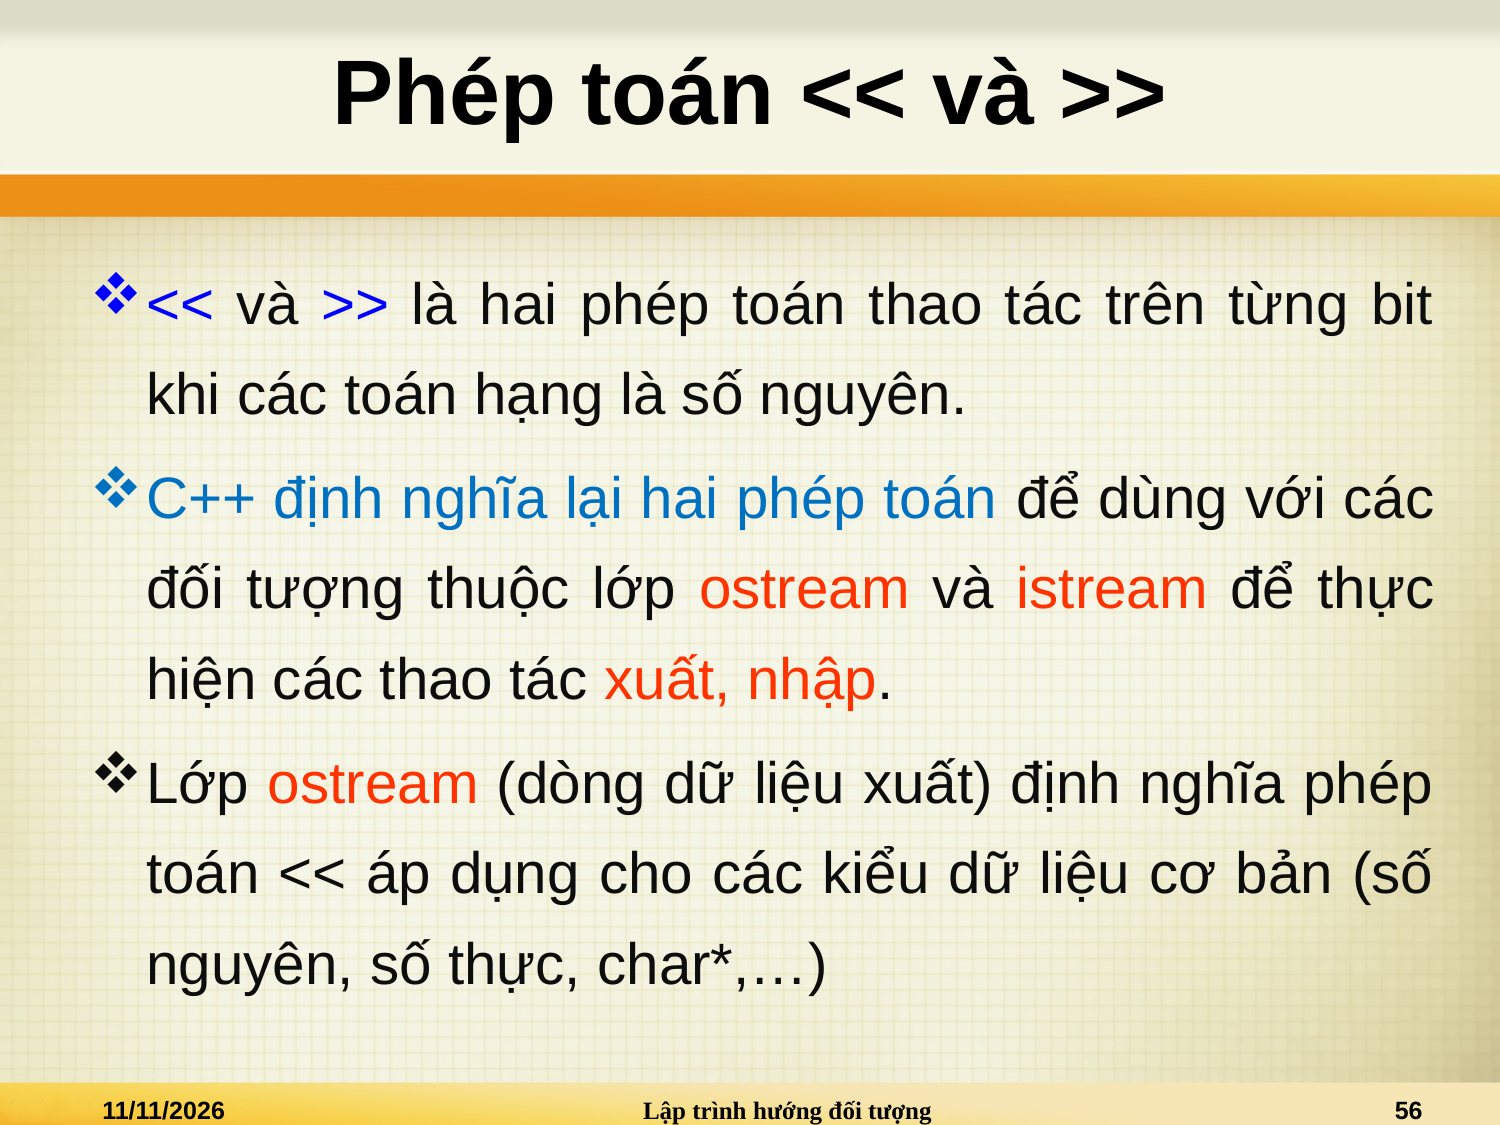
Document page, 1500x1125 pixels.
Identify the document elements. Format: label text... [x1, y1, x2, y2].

footer Lập trình hướng đối tượng [549, 1087, 1025, 1125]
title Phép toán << và >> [0, 0, 1500, 175]
slide_number 56 [1087, 1087, 1438, 1125]
picture [0, 175, 1500, 1125]
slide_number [87, 1087, 438, 1125]
list << và >> là hai phép toán thao tác trên từng bit khi các toán hạng là số nguyên. C++ định nghĩa lại hai phép toán để dùng với các đối tượng thuộc lớp ostream và istream để thực hiện các thao tác xuất, nhập. Lớp ostream (dòng dữ liệu xuất) định nghĩa phép toán << áp dụng cho các kiểu dữ liệu cơ bản (số nguyên, số thực, char*,…) [75, 237, 1450, 1046]
